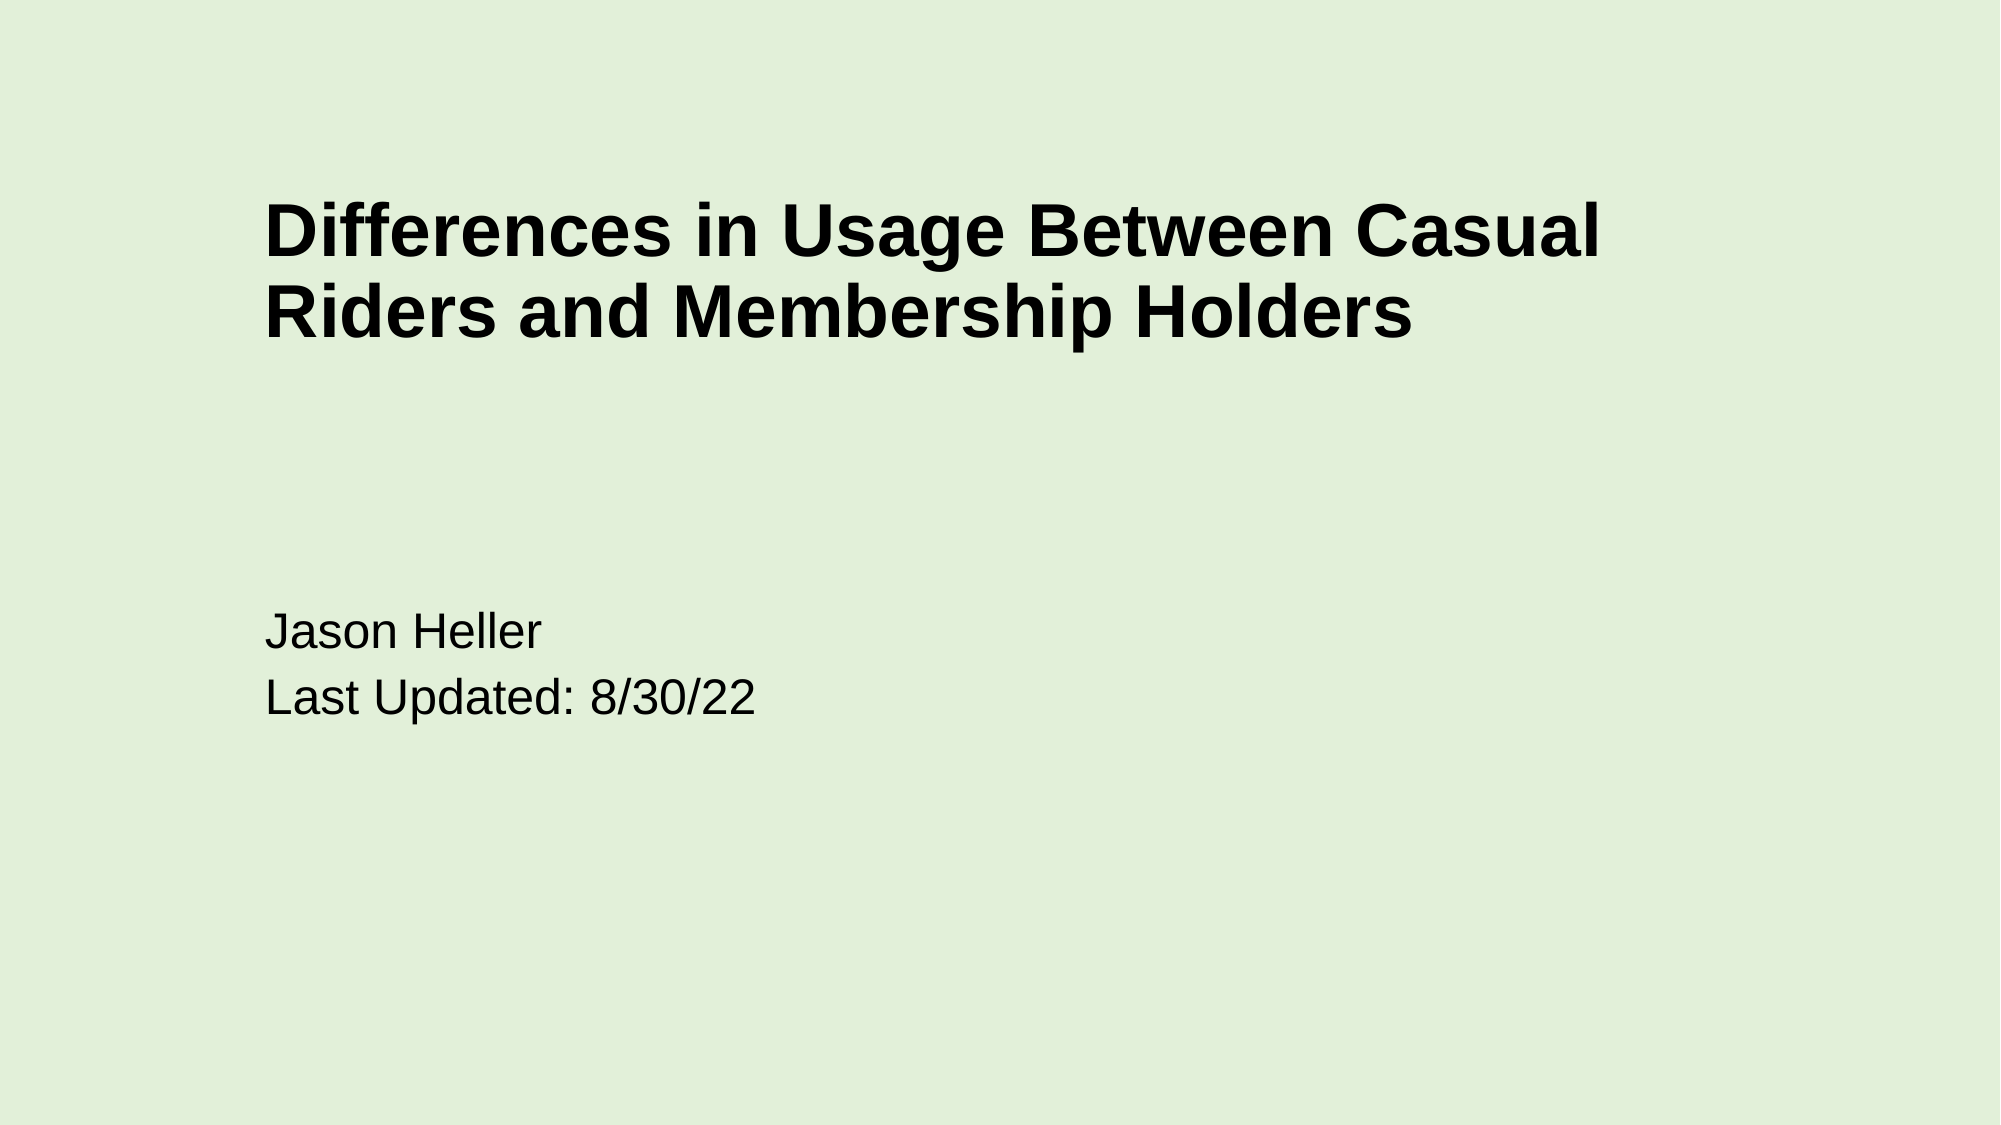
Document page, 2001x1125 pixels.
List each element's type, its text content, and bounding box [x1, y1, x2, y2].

subtitle Jason Heller Last Updated: 8/30/22 [249, 590, 1750, 863]
title Differences in Usage Between Casual Riders and Membership Holders [249, 184, 1750, 576]
